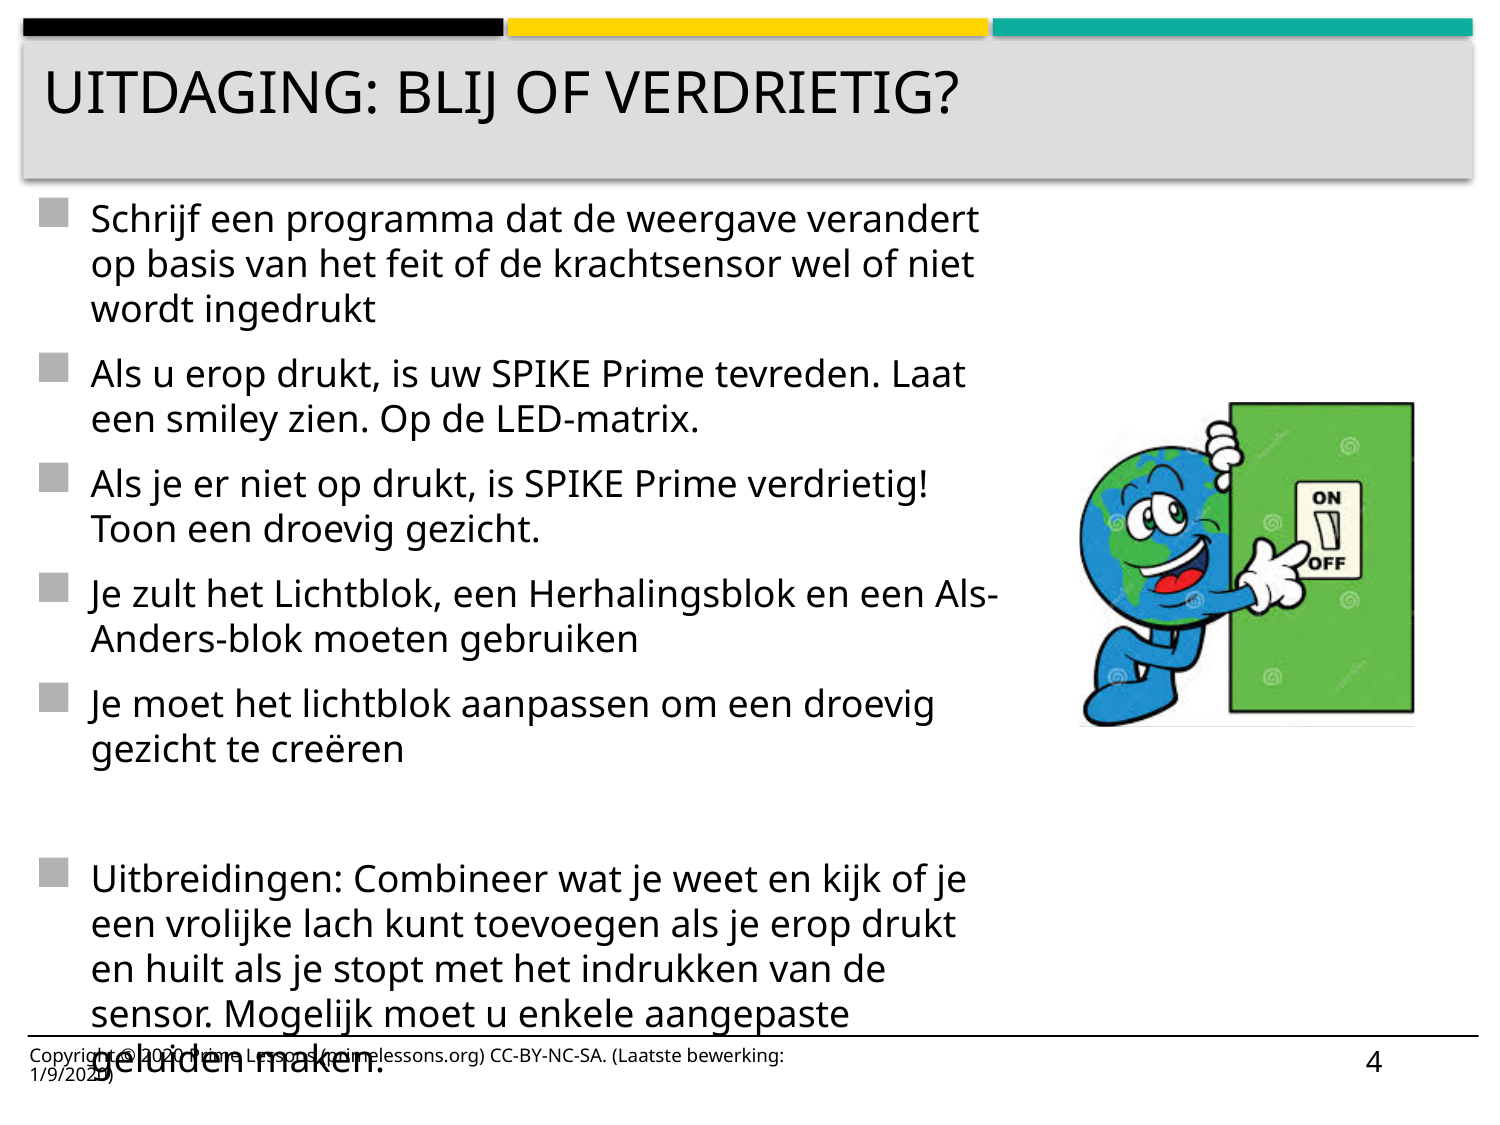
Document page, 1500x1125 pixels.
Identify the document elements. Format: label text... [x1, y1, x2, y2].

slide_number 4 [1351, 1036, 1478, 1097]
picture [1078, 401, 1415, 728]
list Schrijf een programma dat de weergave verandert op basis van het feit of de krachtsensor wel of niet wordt ingedrukt Als u erop drukt, is uw SPIKE Prime tevreden. Laat een smiley zien. Op de LED-matrix. Als je er niet op drukt, is SPIKE Prime verdrietig! Toon een droevig gezicht. Je zult het Lichtblok, een Herhalingsblok en een Als-Anders-blok moeten gebruiken Je moet het lichtblok aanpassen om een droevig gezicht te creëren Uitbreidingen: Combineer wat je weet en kijk of je een vrolijke lach kunt toevoegen als je erop drukt en huilt als je stopt met het indrukken van de sensor. Mogelijk moet u enkele aangepaste geluiden maken. [25, 187, 1024, 1021]
footer Copyright © 2020 Prime Lessons (primelessons.org) CC-BY-NC-SA. (Laatste bewerking: 1/9/2020) [14, 1036, 814, 1097]
title Uitdaging: blij of verdrietig? [28, 48, 1464, 172]
